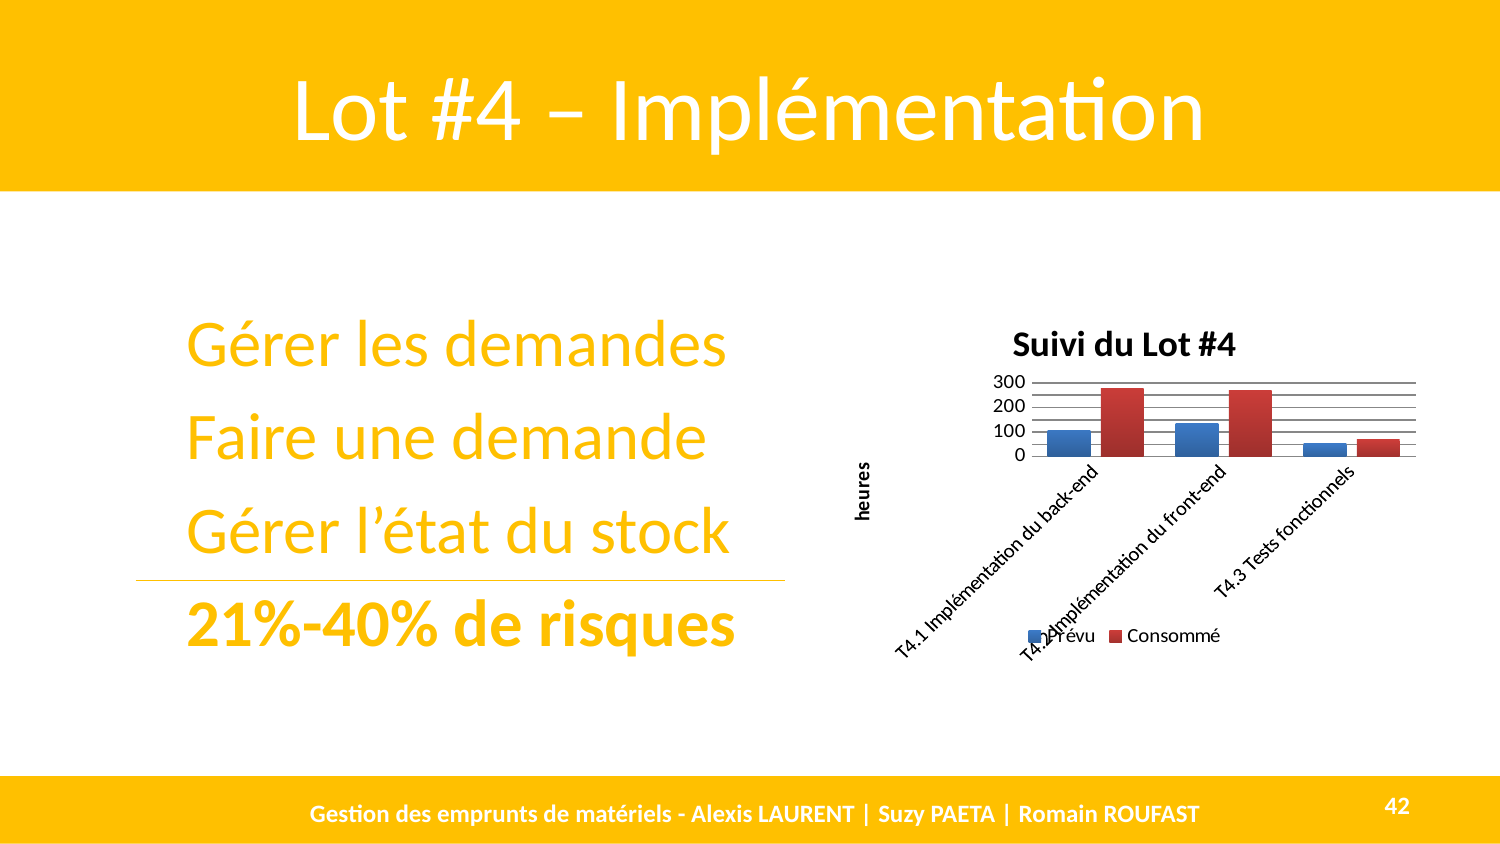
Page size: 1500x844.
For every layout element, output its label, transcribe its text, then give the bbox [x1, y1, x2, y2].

footer Gestion des emprunts de matériels - Alexis LAURENT | Suzy PAETA | Romain ROUFAST [242, 782, 1270, 844]
chart [820, 303, 1428, 668]
text_box [0, 0, 1500, 194]
text_box [0, 774, 1500, 844]
title Lot #4 – Implémentation [75, 33, 1425, 175]
slide_number 42 [1270, 782, 1425, 827]
list Gérer les demandes Faire une demande Gérer l’état du stock 21%-40% de risques [171, 291, 798, 729]
